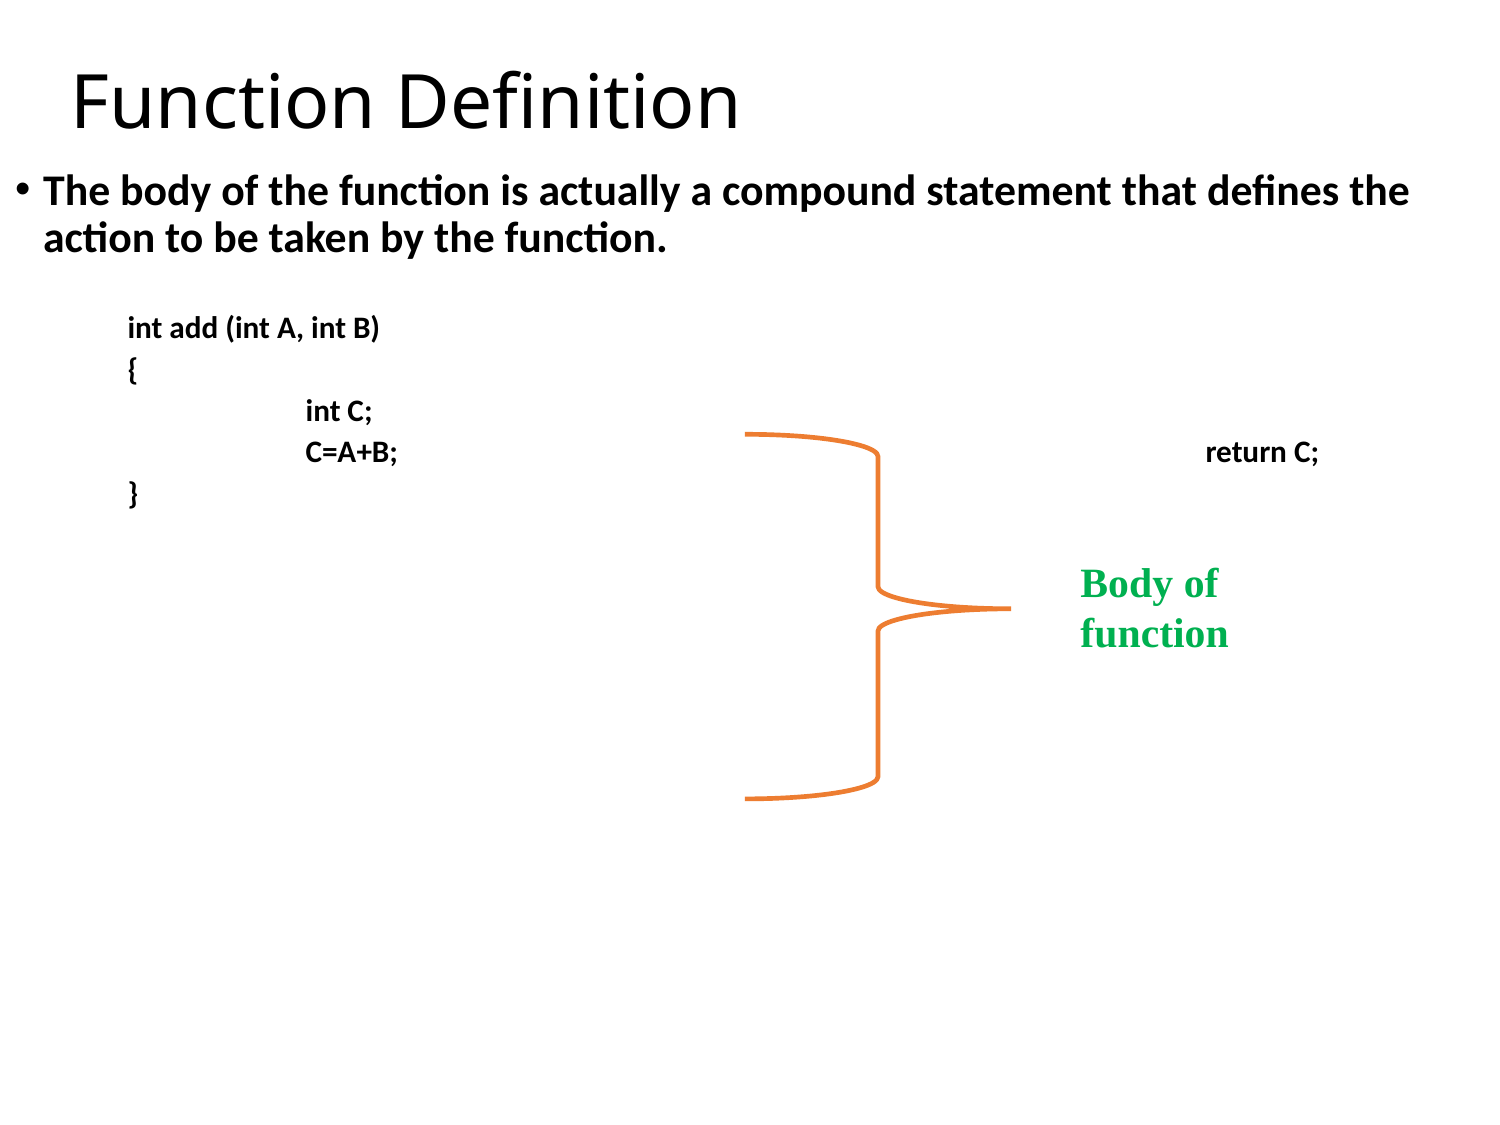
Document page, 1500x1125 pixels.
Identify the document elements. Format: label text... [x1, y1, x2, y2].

text_box Body of function [1065, 548, 1255, 713]
text_box [744, 433, 1012, 800]
title Function Definition [55, 0, 1350, 160]
list The body of the function is actually a compound statement that defines the action to be taken by the function. int add (int A, int B) { int C; C=A+B; return C; } [0, 160, 1500, 1088]
